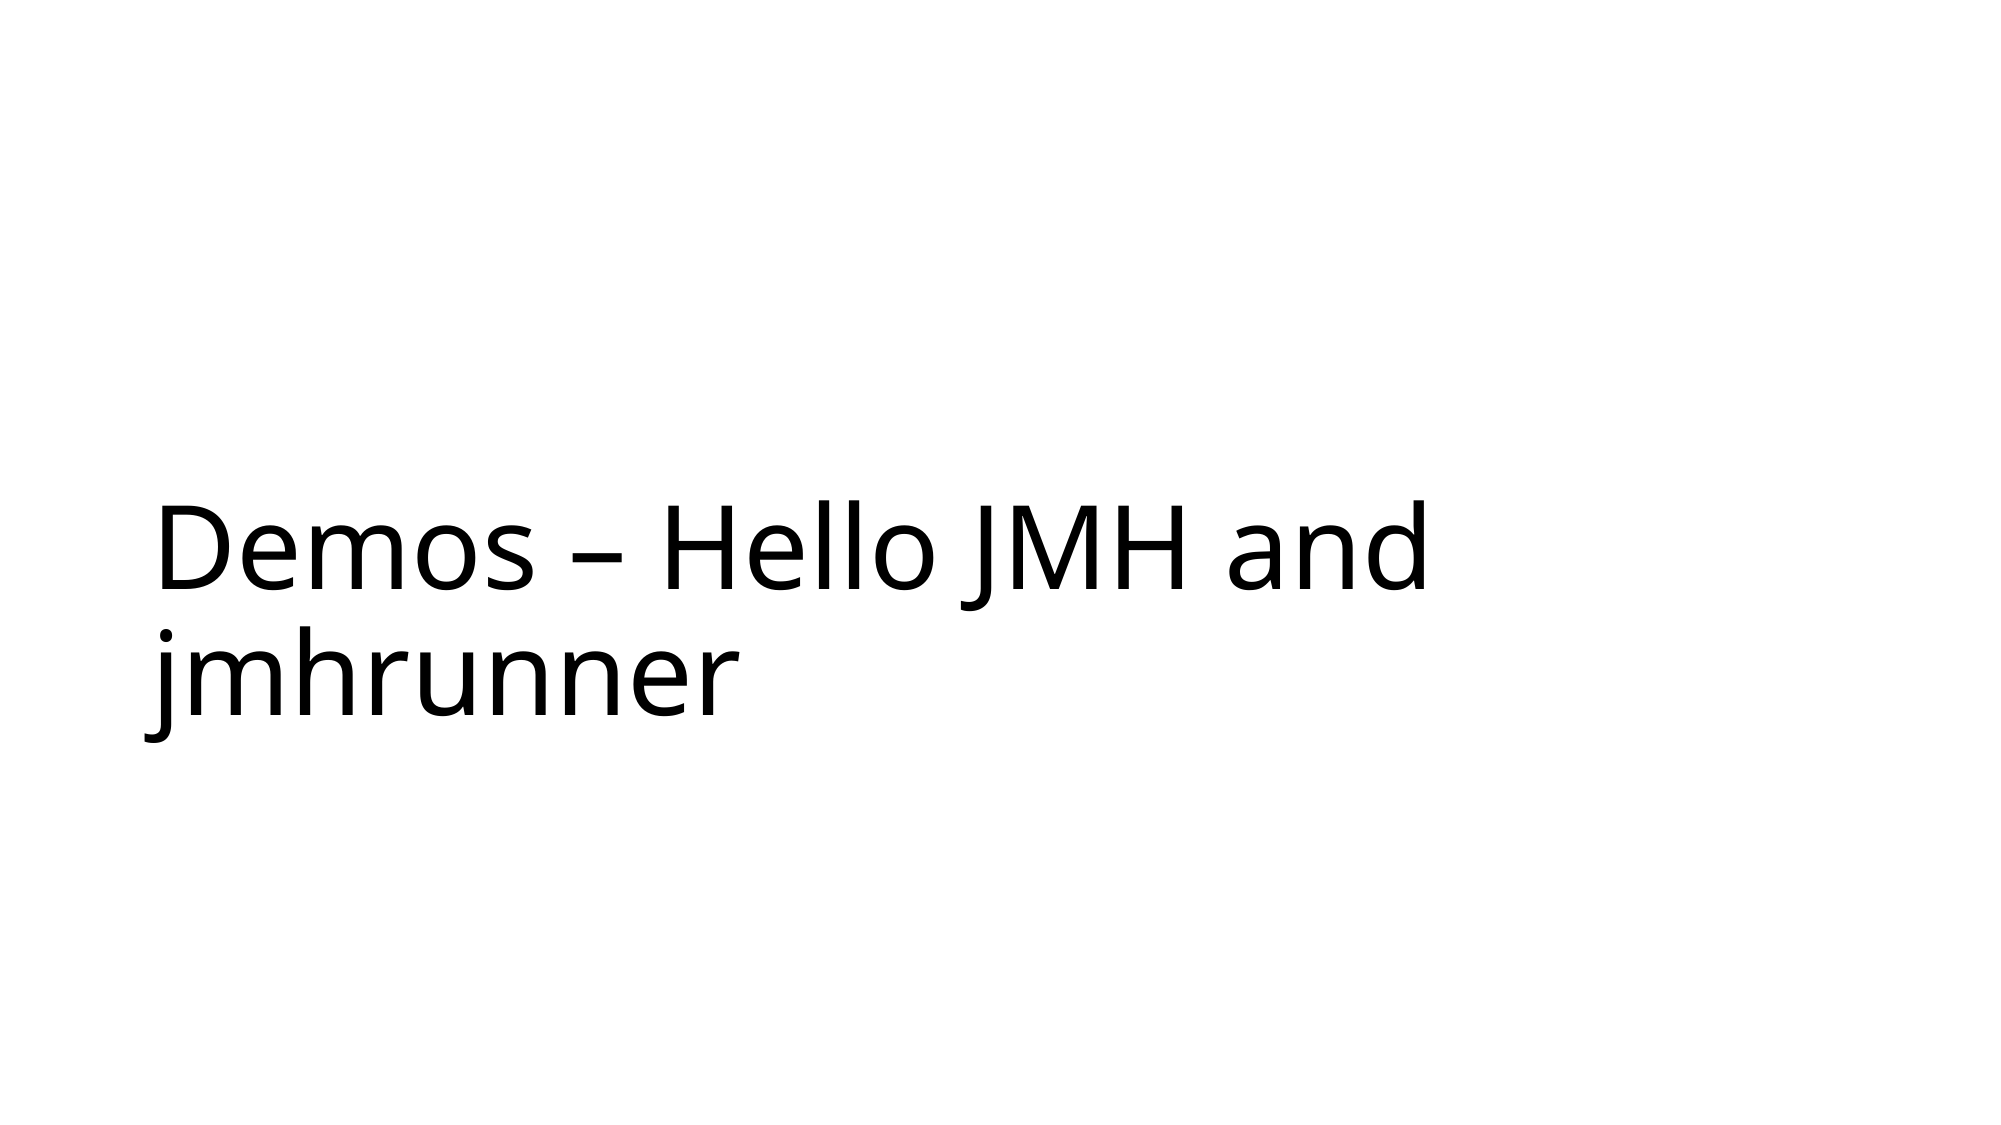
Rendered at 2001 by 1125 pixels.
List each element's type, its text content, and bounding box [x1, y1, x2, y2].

title Demos – Hello JMH and jmhrunner [136, 280, 1862, 749]
